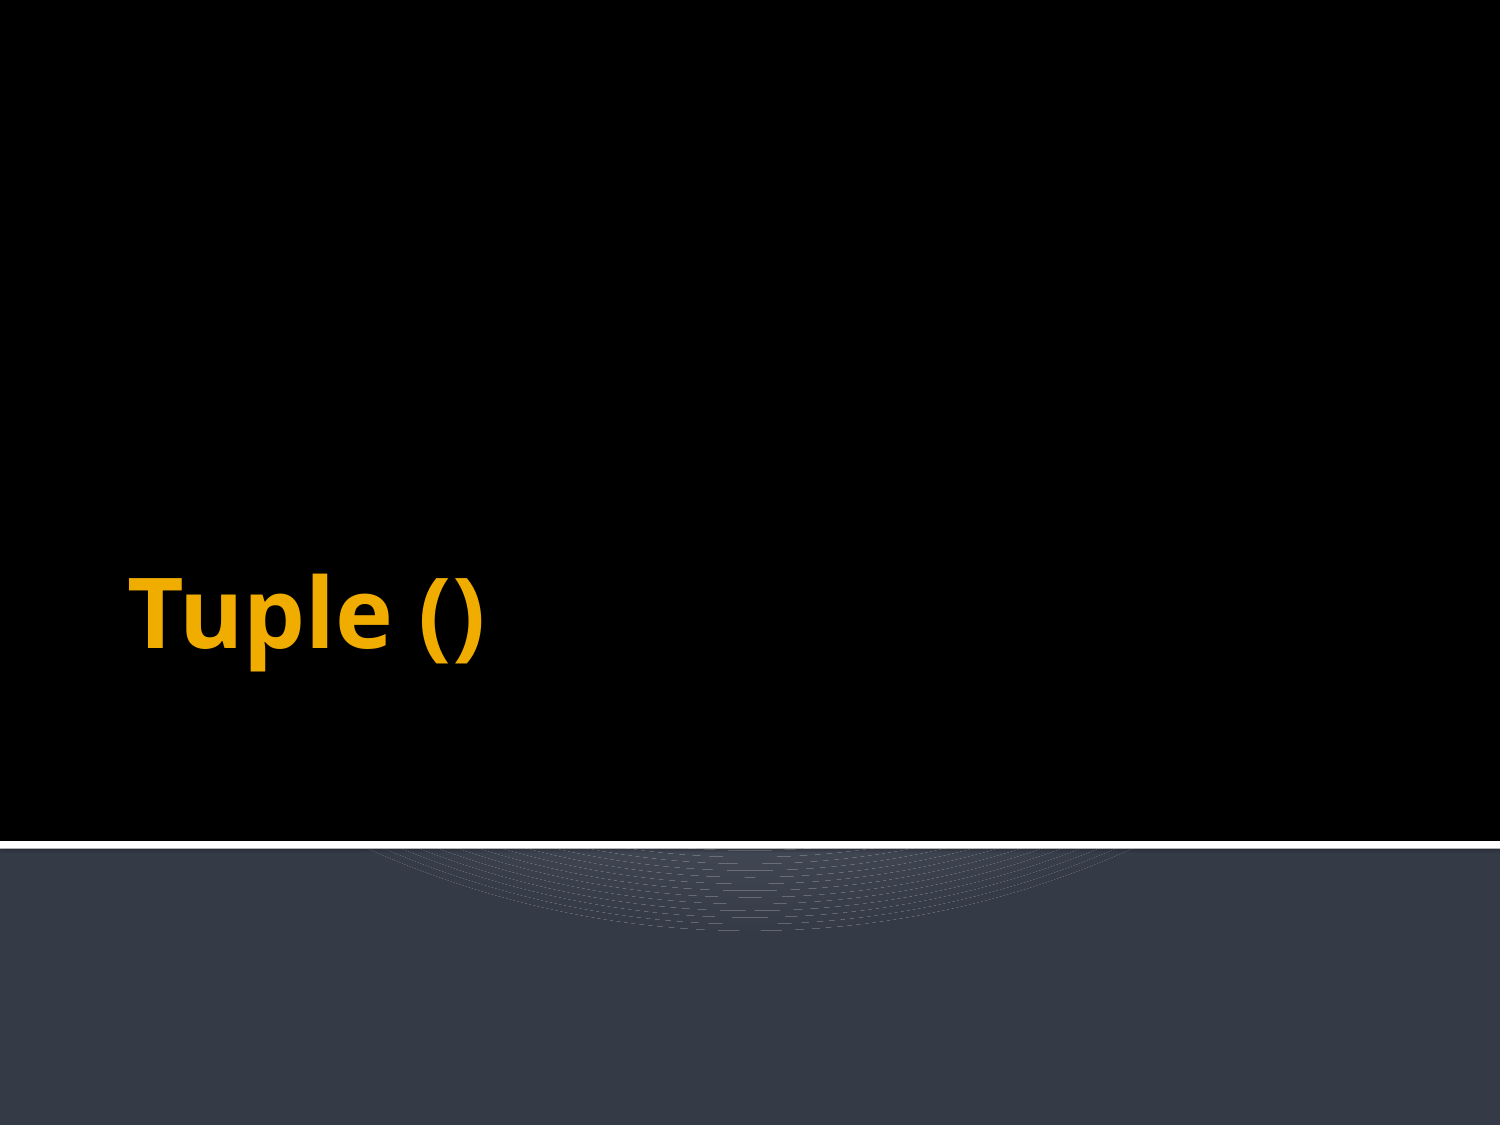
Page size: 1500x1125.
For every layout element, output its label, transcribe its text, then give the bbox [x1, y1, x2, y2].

title Tuple () [112, 550, 1438, 825]
